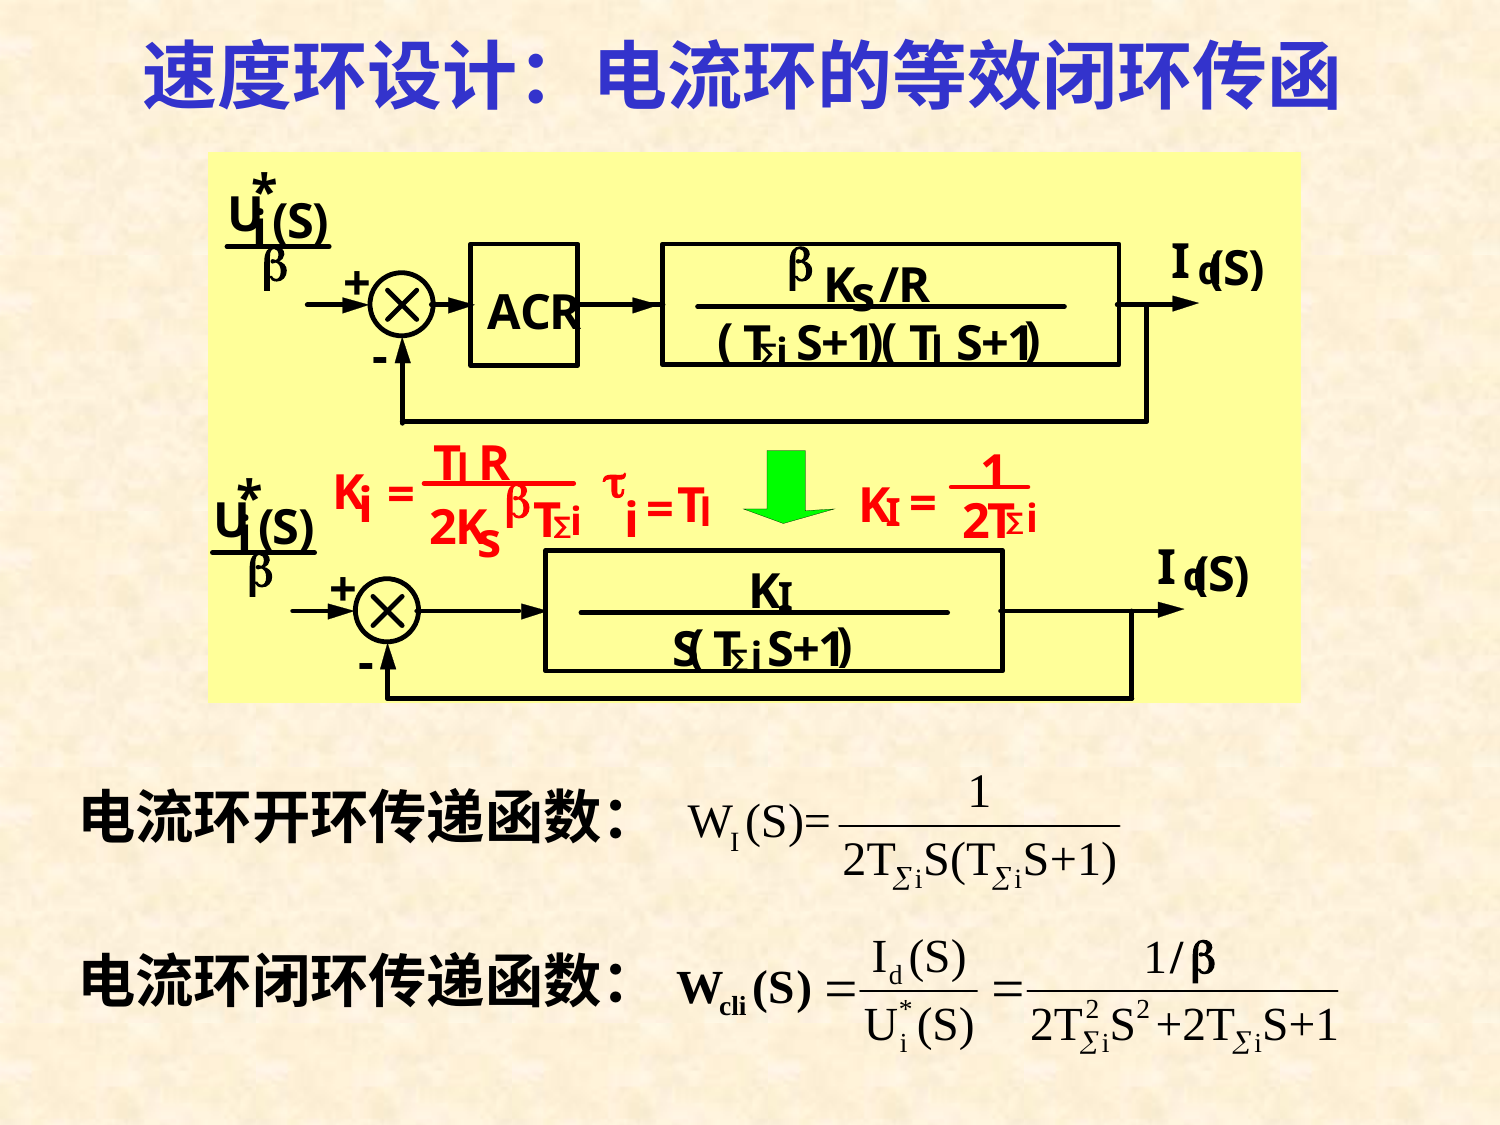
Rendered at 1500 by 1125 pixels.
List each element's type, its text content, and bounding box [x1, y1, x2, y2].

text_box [679, 761, 1130, 903]
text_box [667, 923, 1349, 1067]
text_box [207, 152, 1301, 704]
title 速度环设计：电流环的等效闭环传函 [105, 29, 1381, 118]
picture [0, 0, 1500, 1125]
list 电流环开环传递函数： 电流环闭环传递函数： [62, 691, 1450, 1067]
